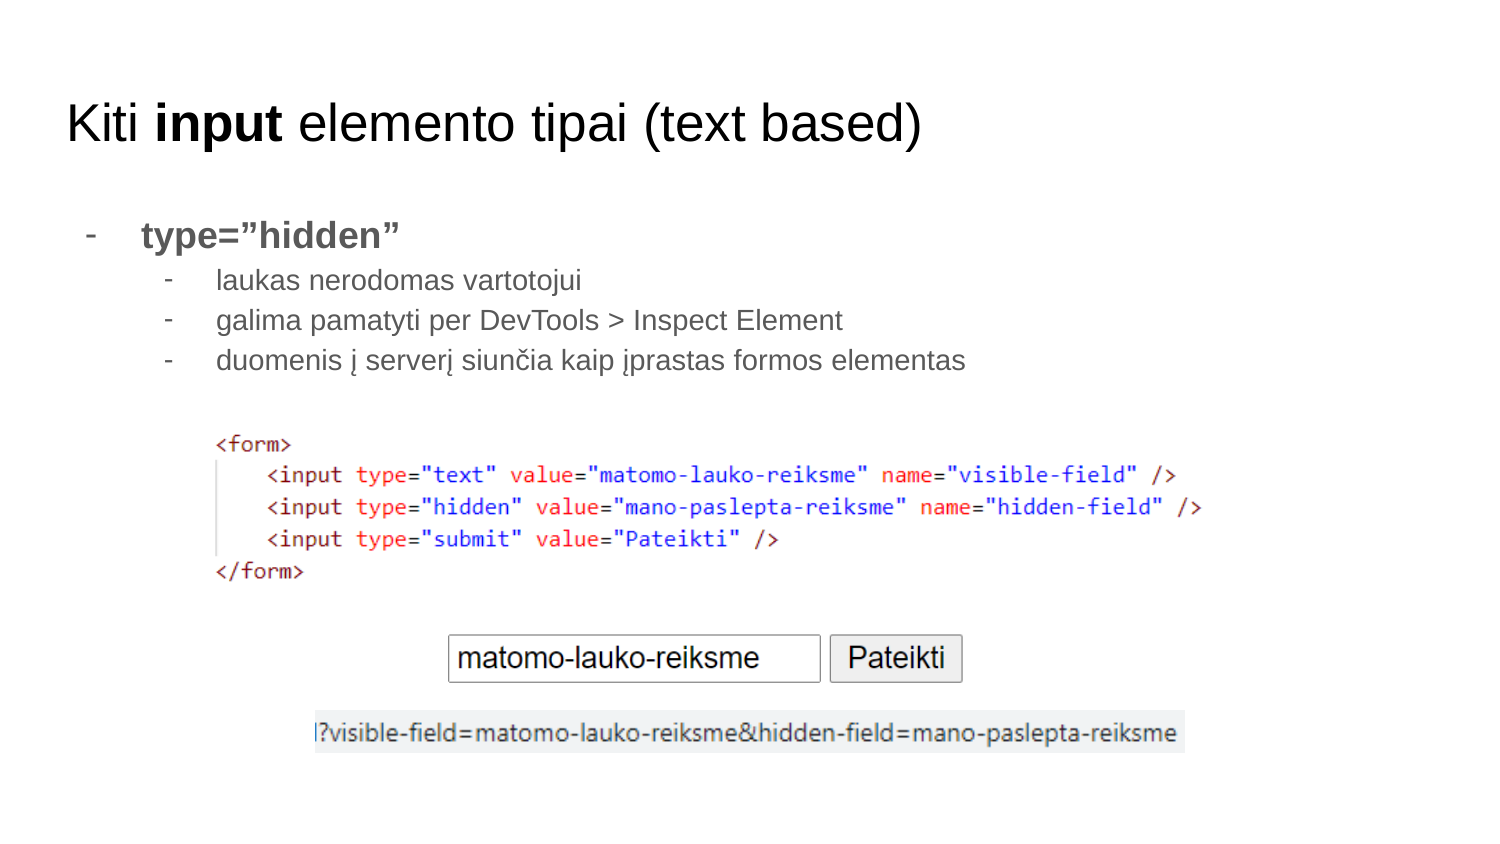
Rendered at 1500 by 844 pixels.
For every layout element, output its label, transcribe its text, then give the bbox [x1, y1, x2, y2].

title Kiti input elemento tipai (text based) [51, 72, 1449, 167]
picture [315, 710, 1185, 753]
picture [436, 620, 985, 702]
list type=”hidden” laukas nerodomas vartotojui galima pamatyti per DevTools > Inspect Element duomenis į serverį siunčia kaip įprastas formos elementas [51, 189, 1449, 750]
picture [210, 427, 1212, 587]
